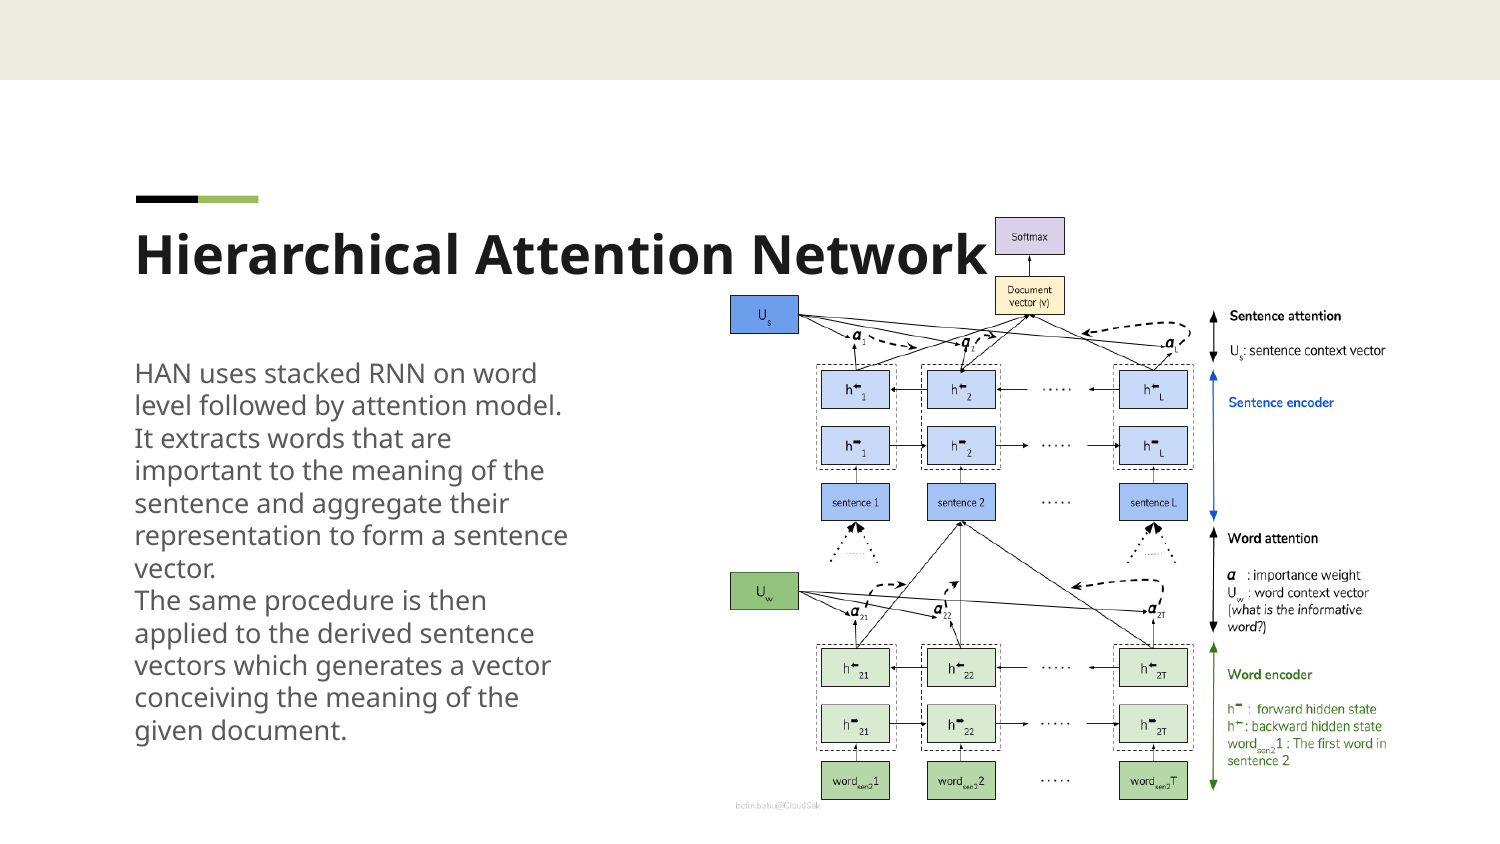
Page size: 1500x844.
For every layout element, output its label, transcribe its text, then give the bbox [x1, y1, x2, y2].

text_box HAN uses stacked RNN on word level followed by attention model. It extracts words that are important to the meaning of the sentence and aggregate their representation to form a sentence vector. The same procedure is then applied to the derived sentence vectors which generates a vector conceiving the meaning of the given document. [119, 341, 596, 817]
picture [716, 205, 1398, 818]
text_box Hierarchical Attention Network [119, 205, 714, 293]
